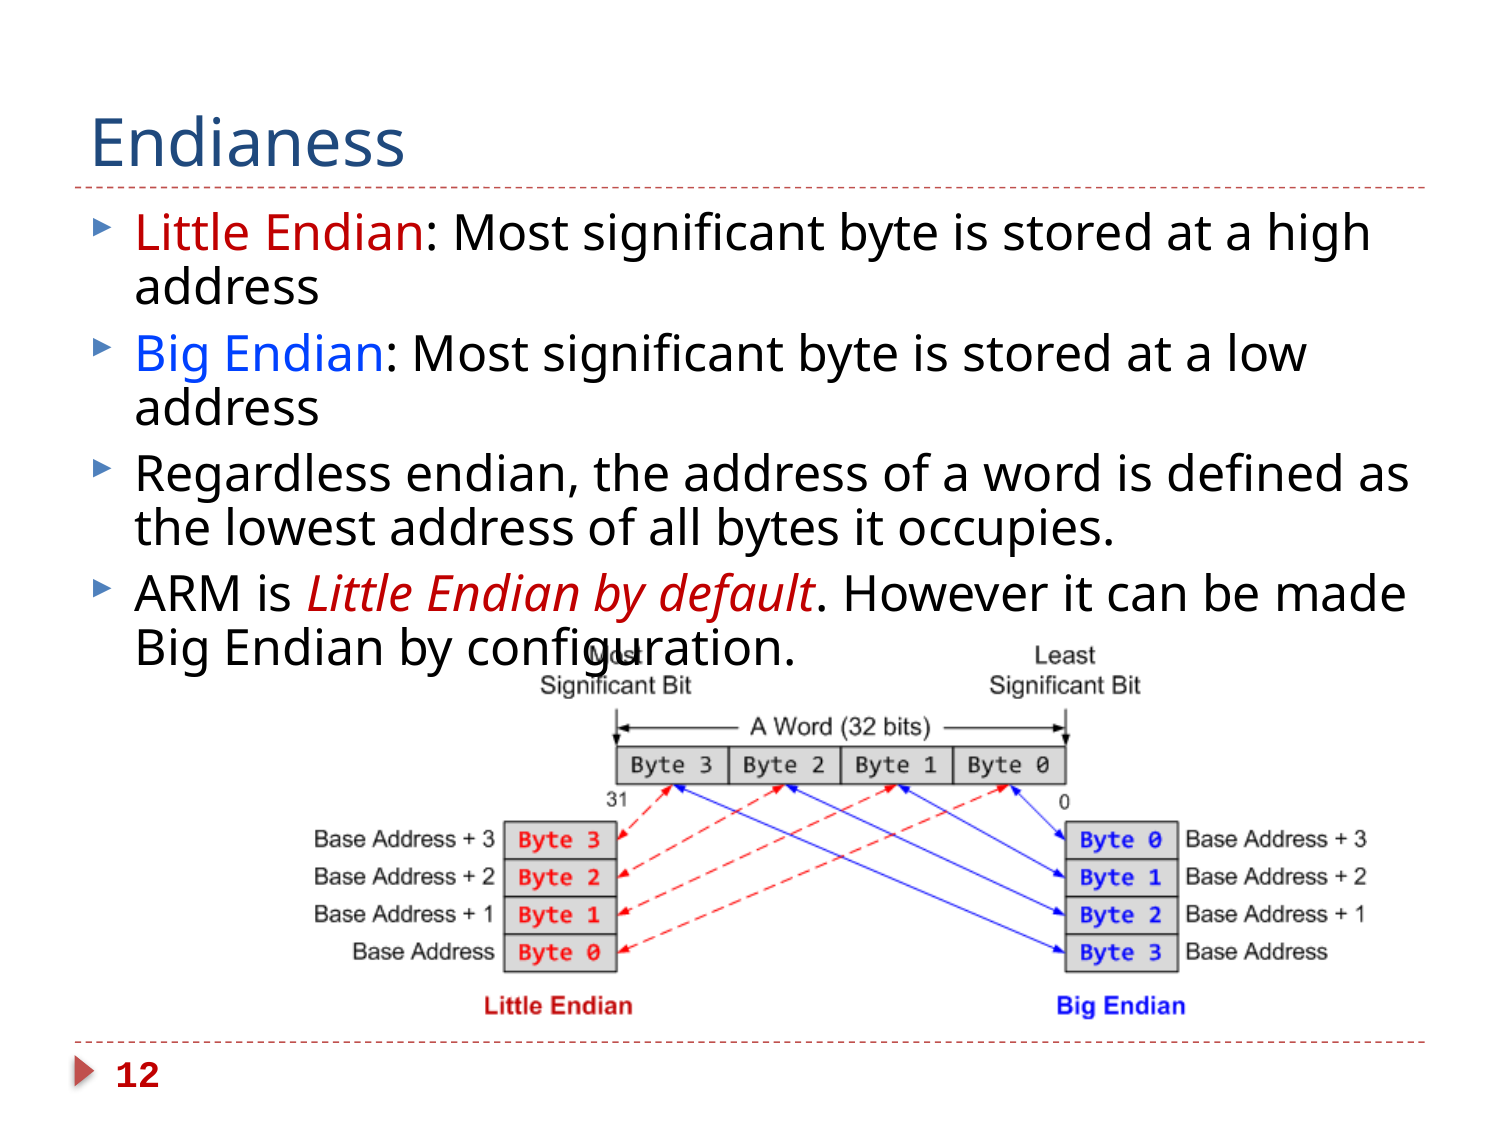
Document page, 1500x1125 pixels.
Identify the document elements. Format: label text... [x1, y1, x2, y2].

title Endianess [75, 24, 1425, 188]
picture [313, 638, 1367, 1021]
text_box Little Endian: Most significant byte is stored at a high address Big Endian: Most significant byte is stored at a low address Regardless endian, the address of a word is defined as the lowest address of all bytes it occupies. ARM is Little Endian by default. However it can be made Big Endian by configuration. [75, 199, 1464, 1010]
slide_number 12 [100, 1042, 426, 1103]
